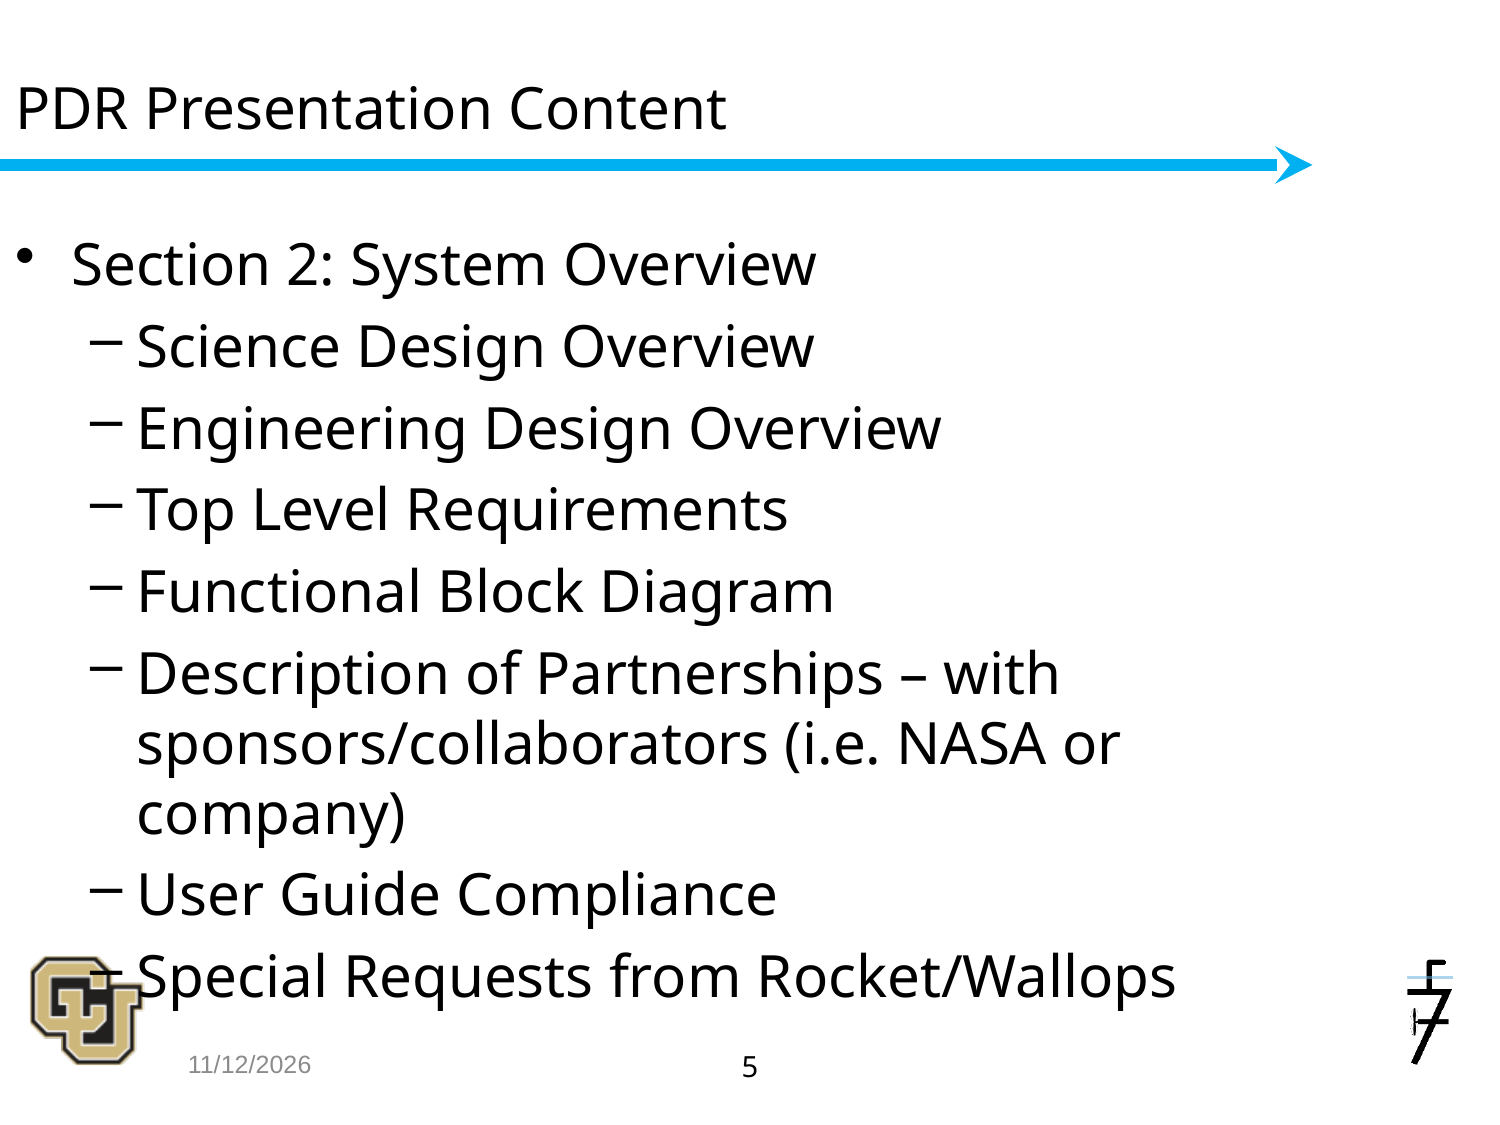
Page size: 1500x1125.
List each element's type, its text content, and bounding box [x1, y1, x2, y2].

list Section 2: System Overview Science Design Overview Engineering Design Overview Top Level Requirements Functional Block Diagram Description of Partnerships – with sponsors/collaborators (i.e. NASA or company) User Guide Compliance Special Requests from Rocket/Wallops [0, 220, 1350, 963]
slide_number 5 [574, 1040, 926, 1120]
picture [1387, 956, 1463, 1069]
picture [24, 963, 150, 1075]
title PDR Presentation Content [0, 12, 1350, 200]
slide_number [75, 1024, 425, 1103]
